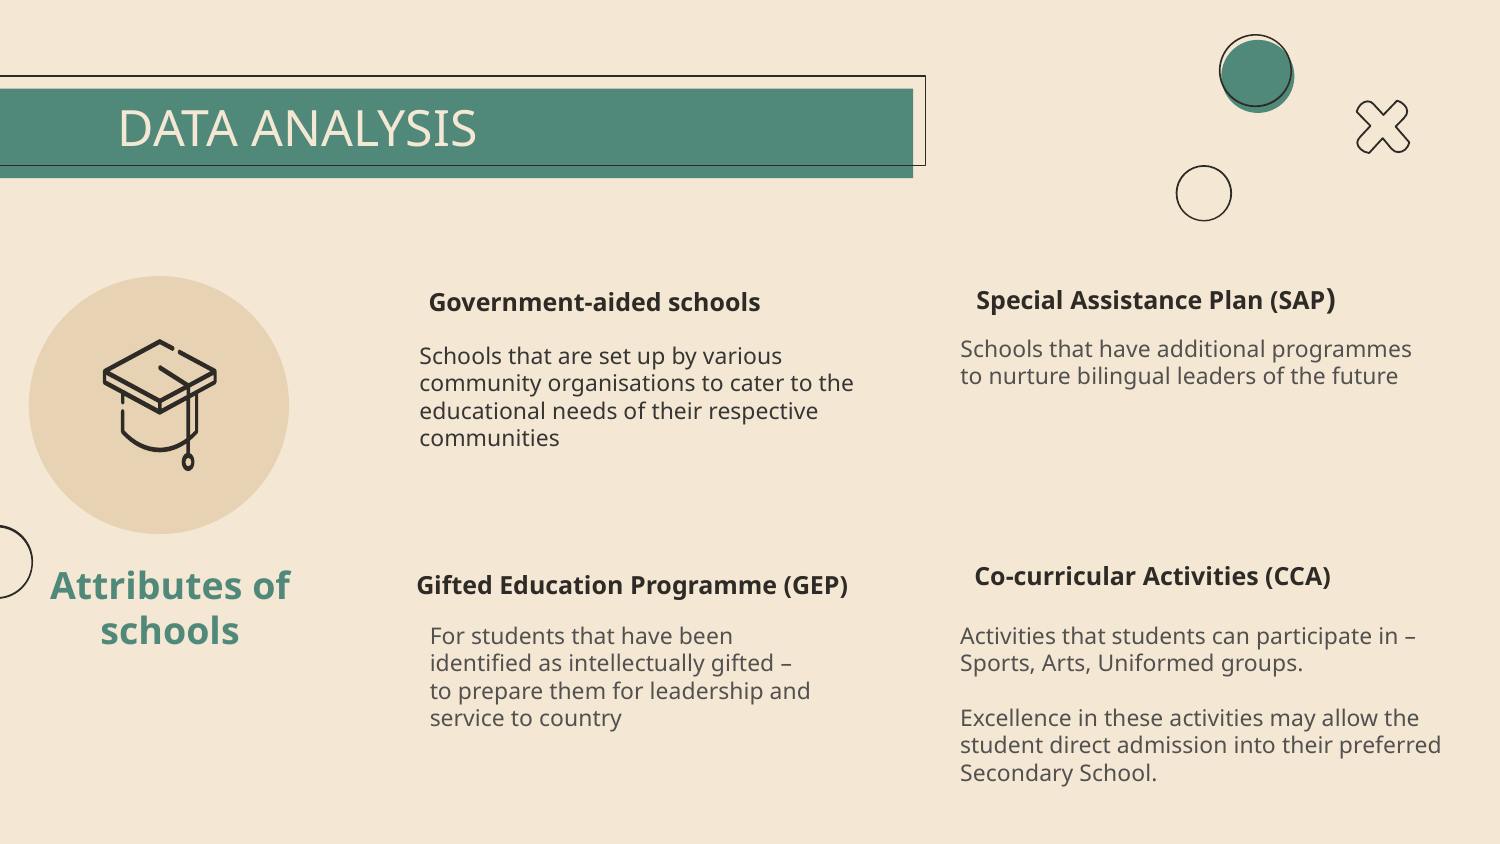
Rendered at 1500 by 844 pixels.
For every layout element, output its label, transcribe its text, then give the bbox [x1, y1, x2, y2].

text_box Schools that are set up by various community organisations to cater to the educational needs of their respective communities [404, 334, 920, 459]
title DATA ANALYSIS [102, 88, 1382, 166]
text_box Government-aided schools [413, 278, 777, 324]
text_box Activities that students can participate in – Sports, Arts, Uniformed groups. Excellence in these activities may allow the student direct admission into their preferred Secondary School. [945, 613, 1461, 794]
text_box Special Assistance Plan (SAP) [961, 273, 1351, 324]
subtitle Attributes of schools [0, 569, 344, 646]
text_box For students that have been identified as intellectually gifted – to prepare them for leadership and service to country [414, 613, 832, 739]
text_box Co-curricular Activities (CCA) [959, 553, 1347, 599]
text_box [28, 276, 290, 535]
text_box [0, 525, 34, 599]
text_box [102, 339, 217, 472]
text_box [1218, 33, 1295, 114]
text_box Schools that have additional programmes to nurture bilingual leaders of the future [945, 327, 1492, 397]
text_box Gifted Education Programme (GEP) [401, 561, 920, 607]
text_box [1175, 165, 1233, 222]
